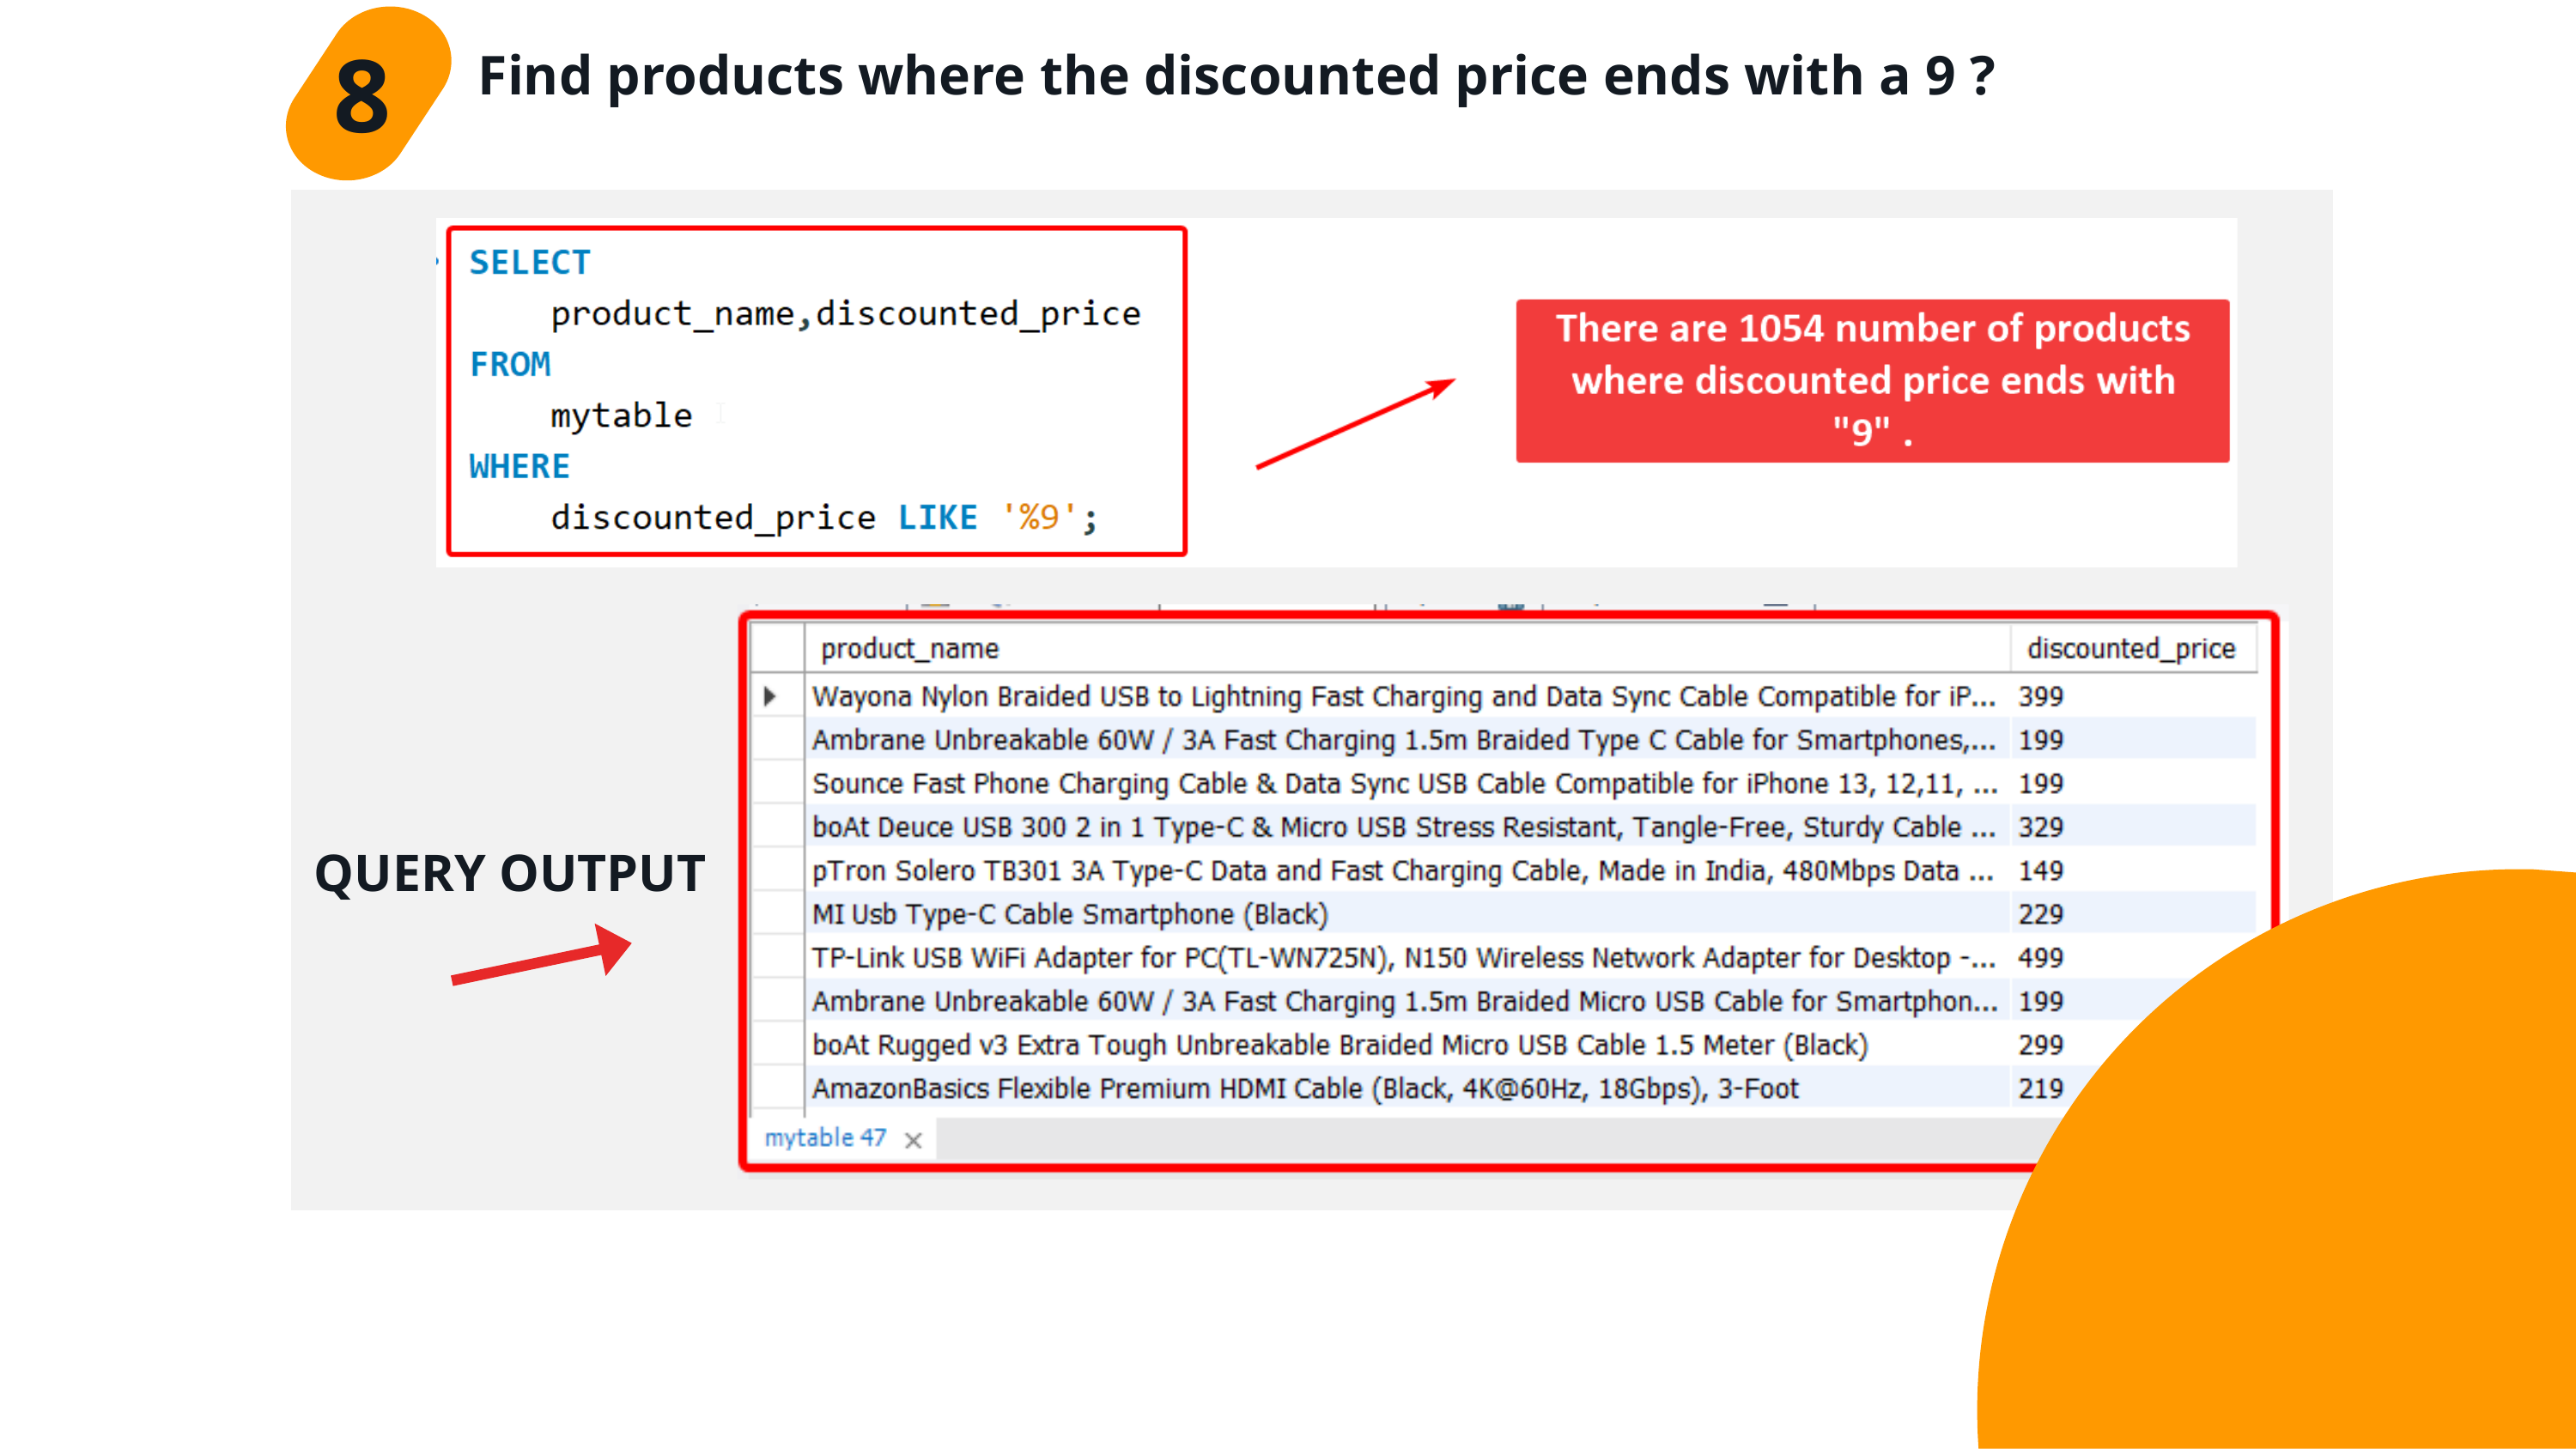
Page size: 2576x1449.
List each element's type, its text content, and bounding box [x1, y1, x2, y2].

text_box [290, 190, 2333, 1211]
text_box Find products where the discounted price ends with a 9 ? [477, 40, 2333, 106]
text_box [285, 6, 453, 181]
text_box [1977, 869, 2576, 1449]
